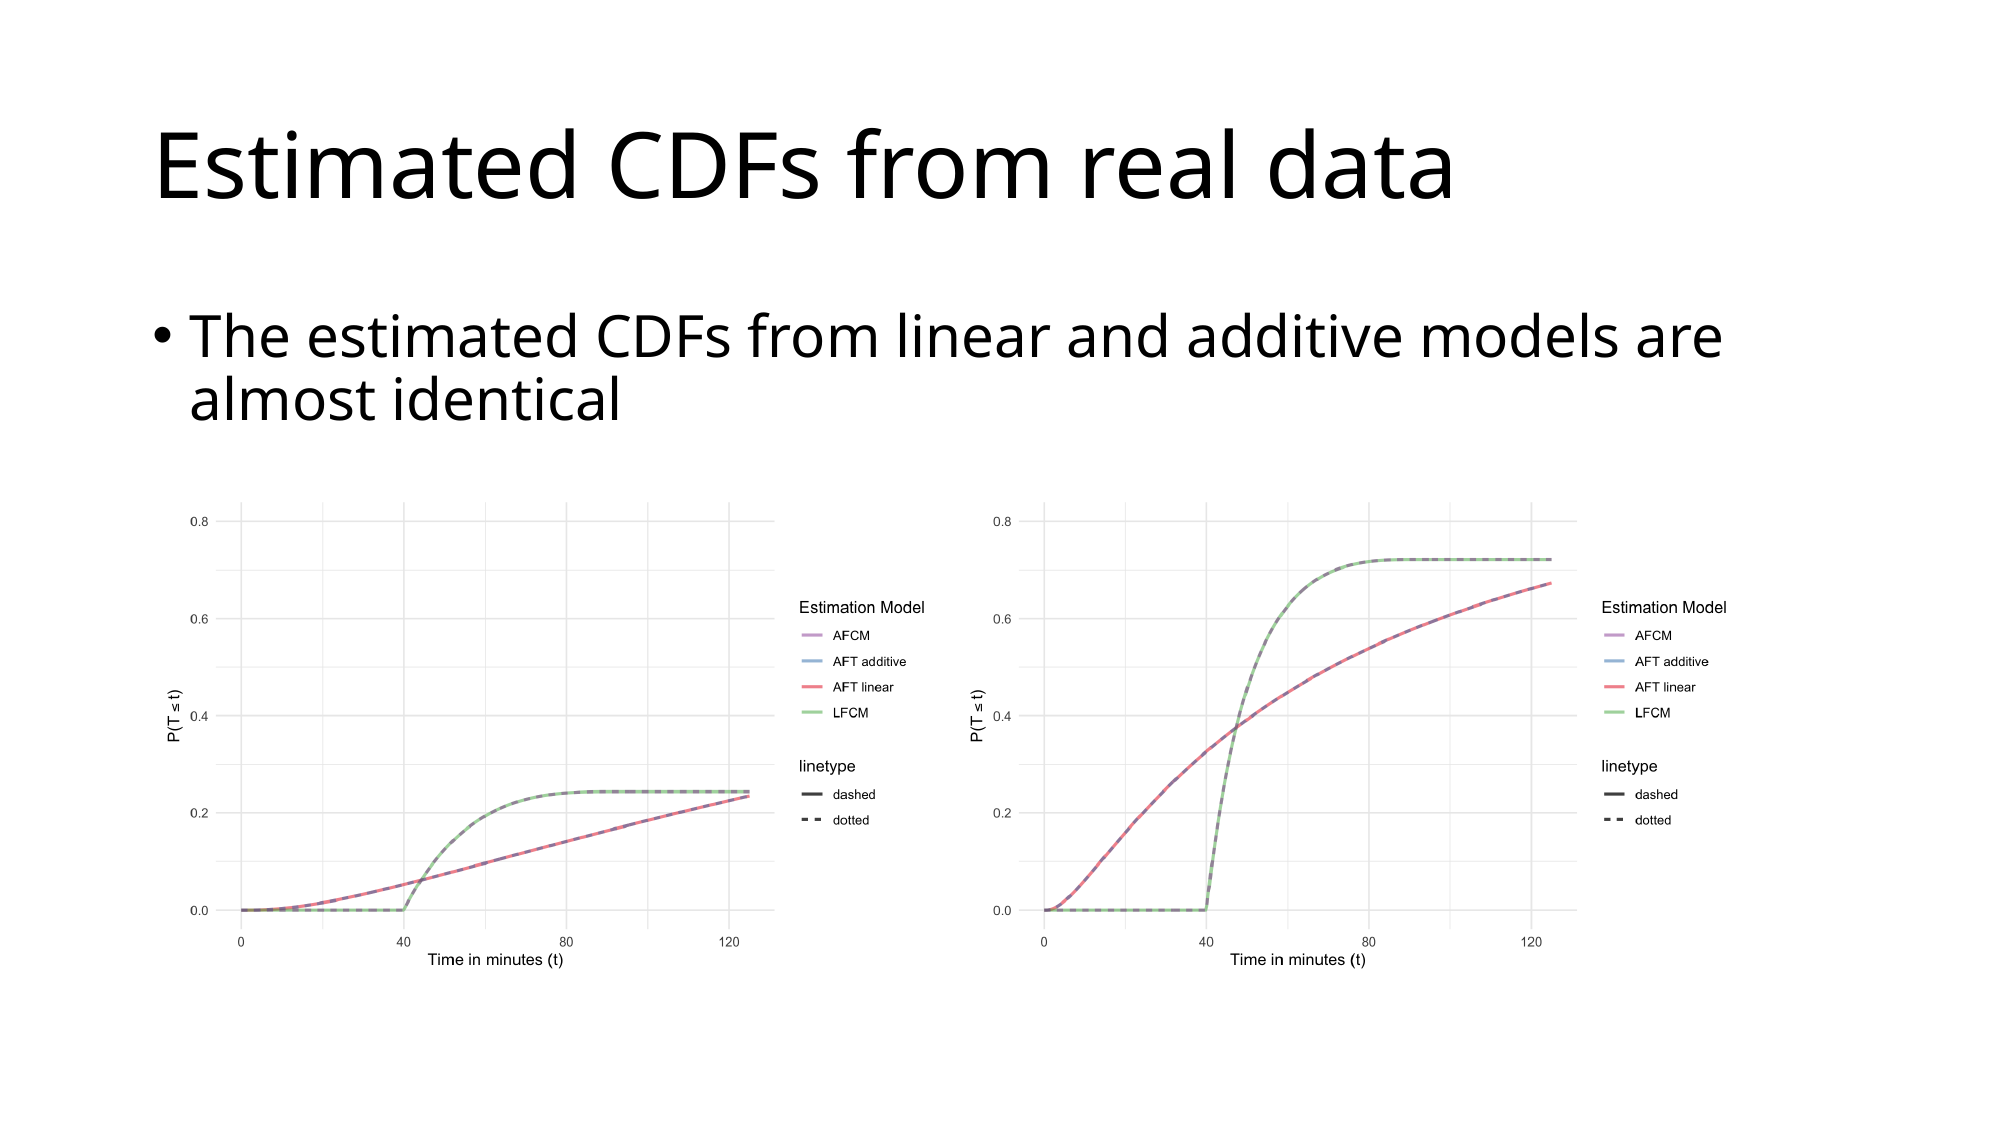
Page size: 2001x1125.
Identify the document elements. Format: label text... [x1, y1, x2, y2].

list The estimated CDFs from linear and additive models are almost identical [137, 299, 1863, 1014]
title Estimated CDFs from real data [137, 59, 1863, 278]
picture [159, 493, 941, 977]
picture [962, 493, 1744, 977]
